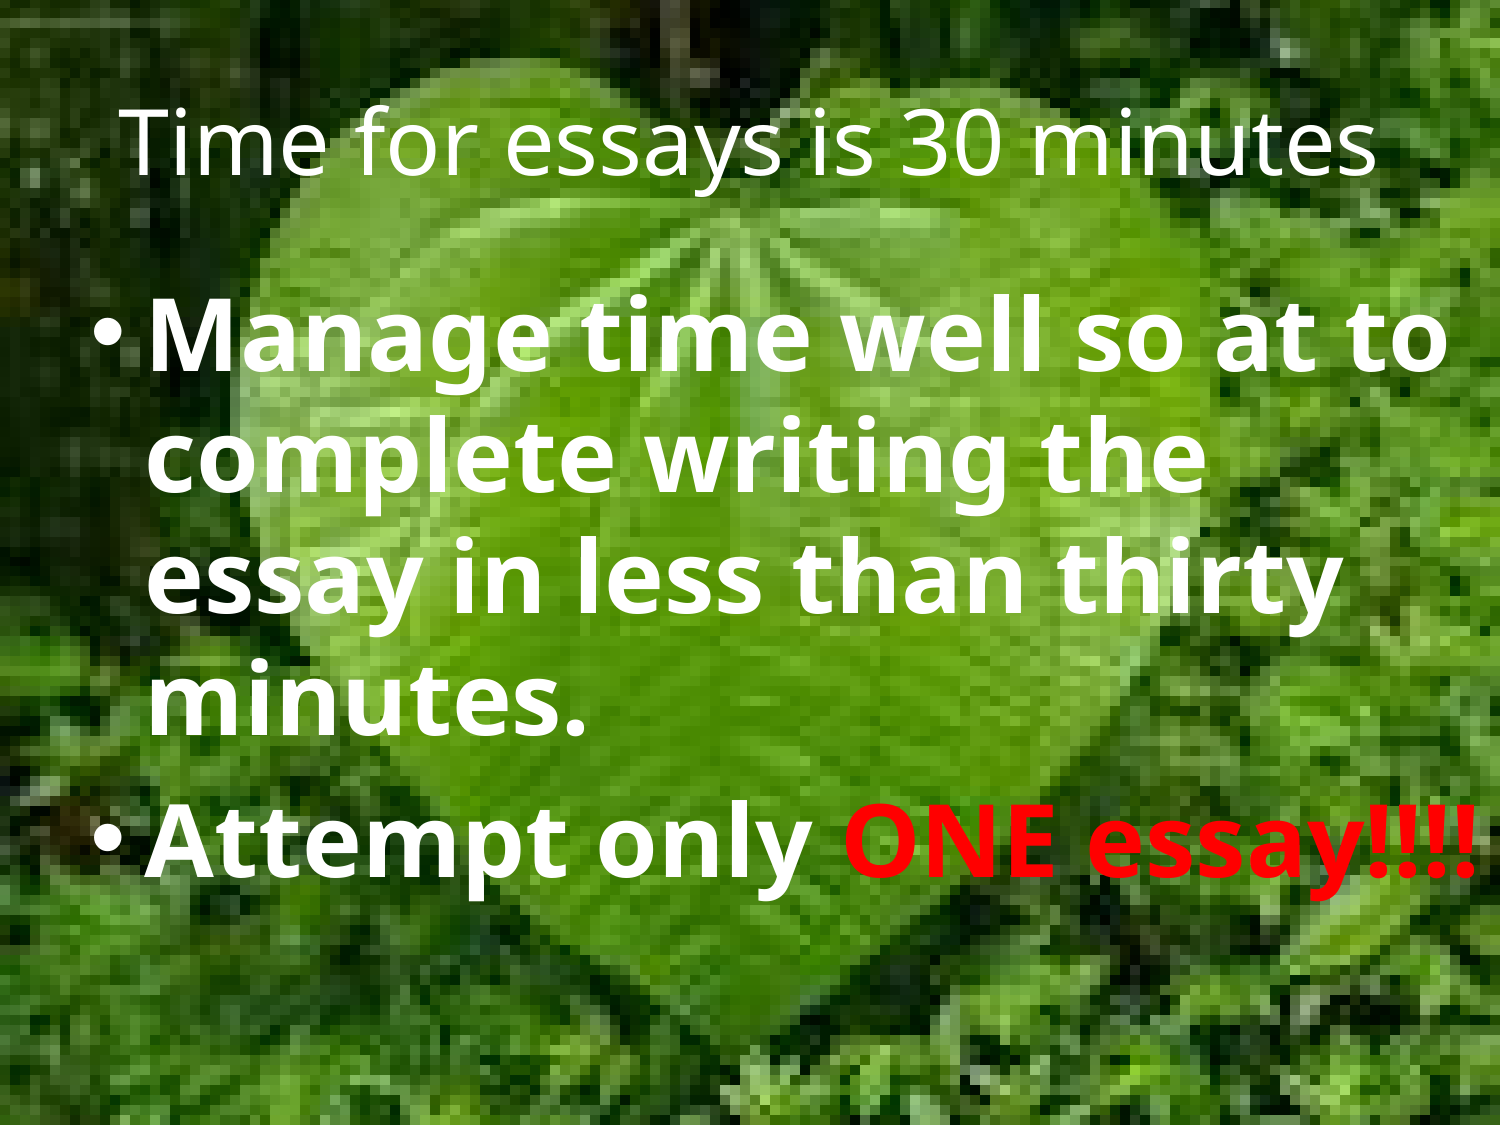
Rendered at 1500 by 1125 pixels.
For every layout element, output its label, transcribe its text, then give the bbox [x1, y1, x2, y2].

picture [0, 0, 1500, 1125]
title Time for essays is 30 minutes [75, 45, 1425, 233]
list Manage time well so at to complete writing the essay in less than thirty minutes. Attempt only ONE essay!!!! [75, 262, 1500, 1005]
